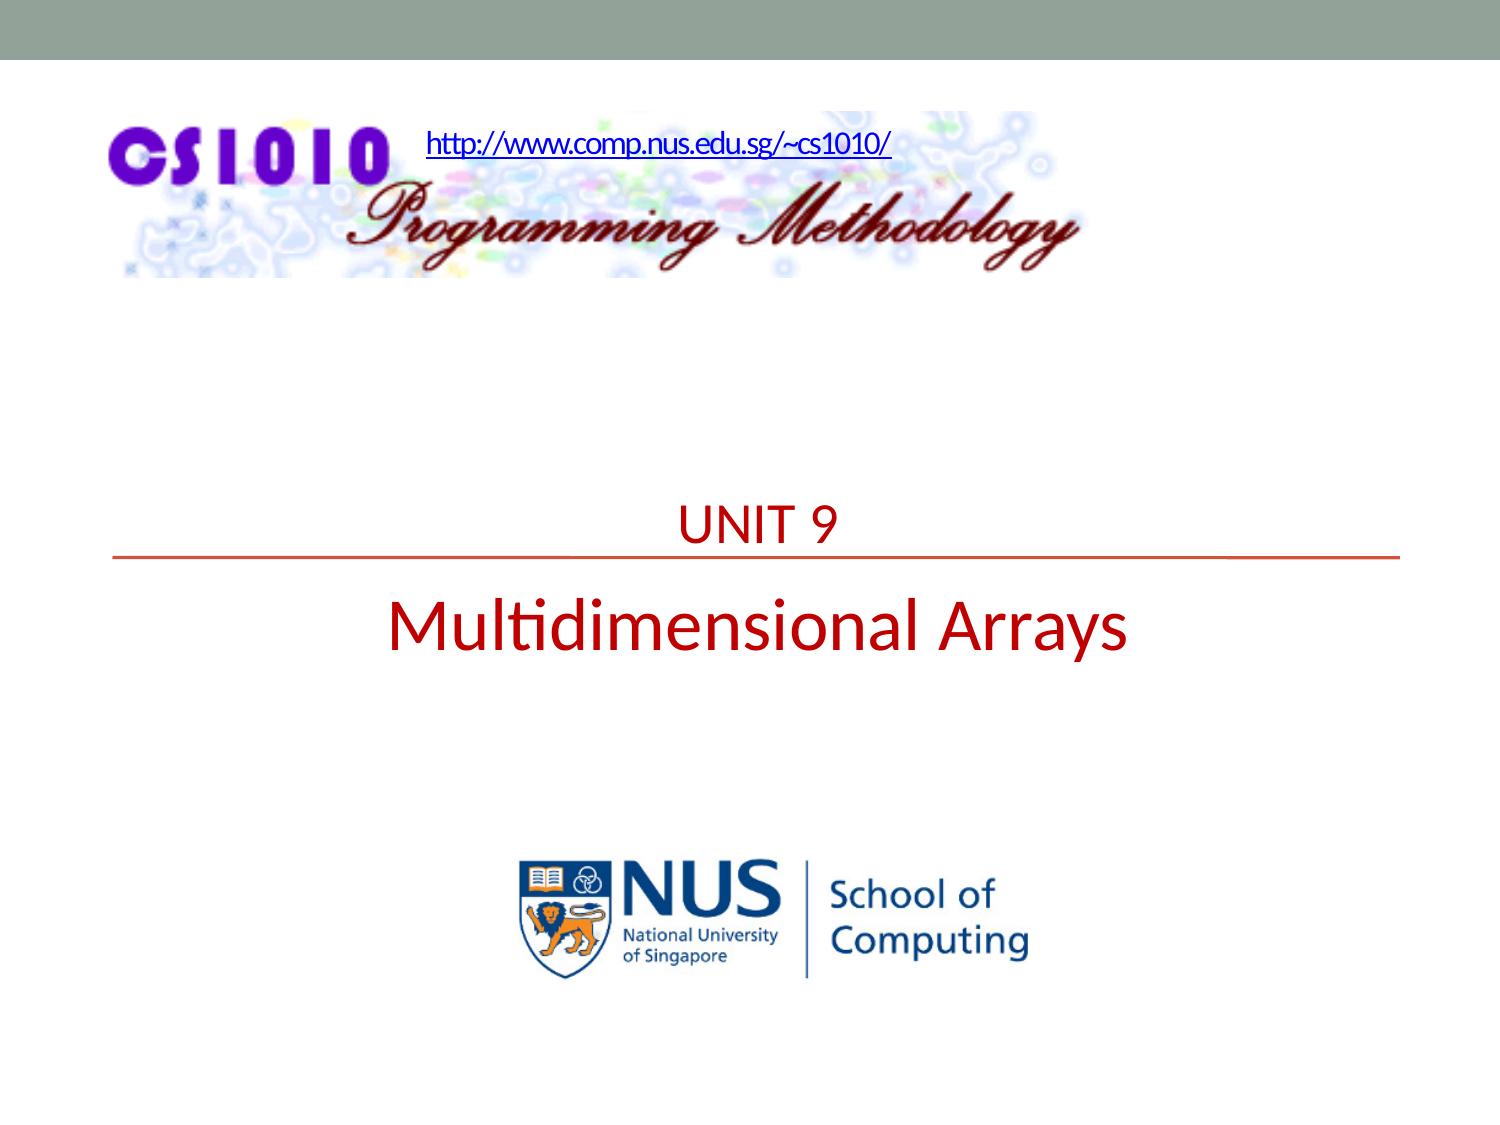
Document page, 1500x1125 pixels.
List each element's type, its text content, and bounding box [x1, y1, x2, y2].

picture [468, 817, 1082, 1019]
picture [88, 110, 1101, 278]
text_box Multidimensional Arrays [173, 567, 1344, 673]
text_box UNIT 9 [576, 477, 941, 563]
